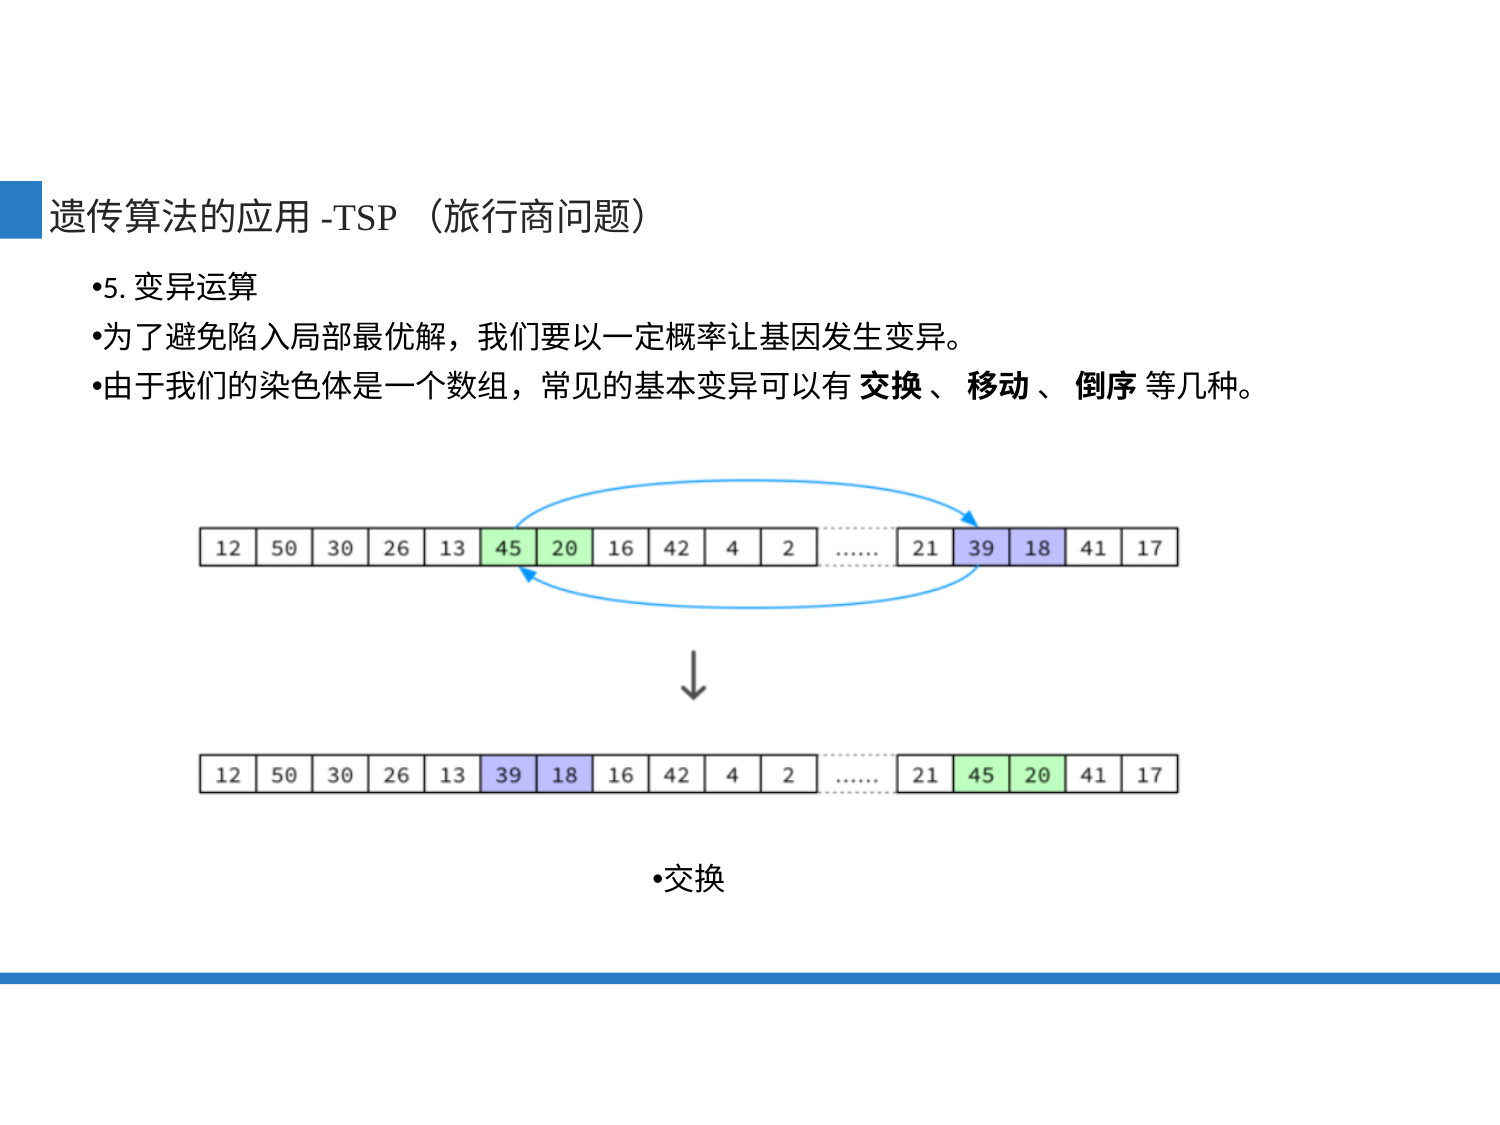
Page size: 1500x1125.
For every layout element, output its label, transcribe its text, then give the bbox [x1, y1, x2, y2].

text_box [0, 181, 42, 239]
list 5.变异运算 为了避免陷入局部最优解，我们要以一定概率让基因发生变异。 由于我们的染色体是一个数组，常见的基本变异可以有 交换 、 移动 、 倒序 等几种。 交换 [0, 264, 1294, 921]
text_box [0, 972, 1500, 985]
text_box 遗传算法的应用-TSP（旅行商问题） [43, 185, 675, 246]
picture [161, 442, 1217, 832]
